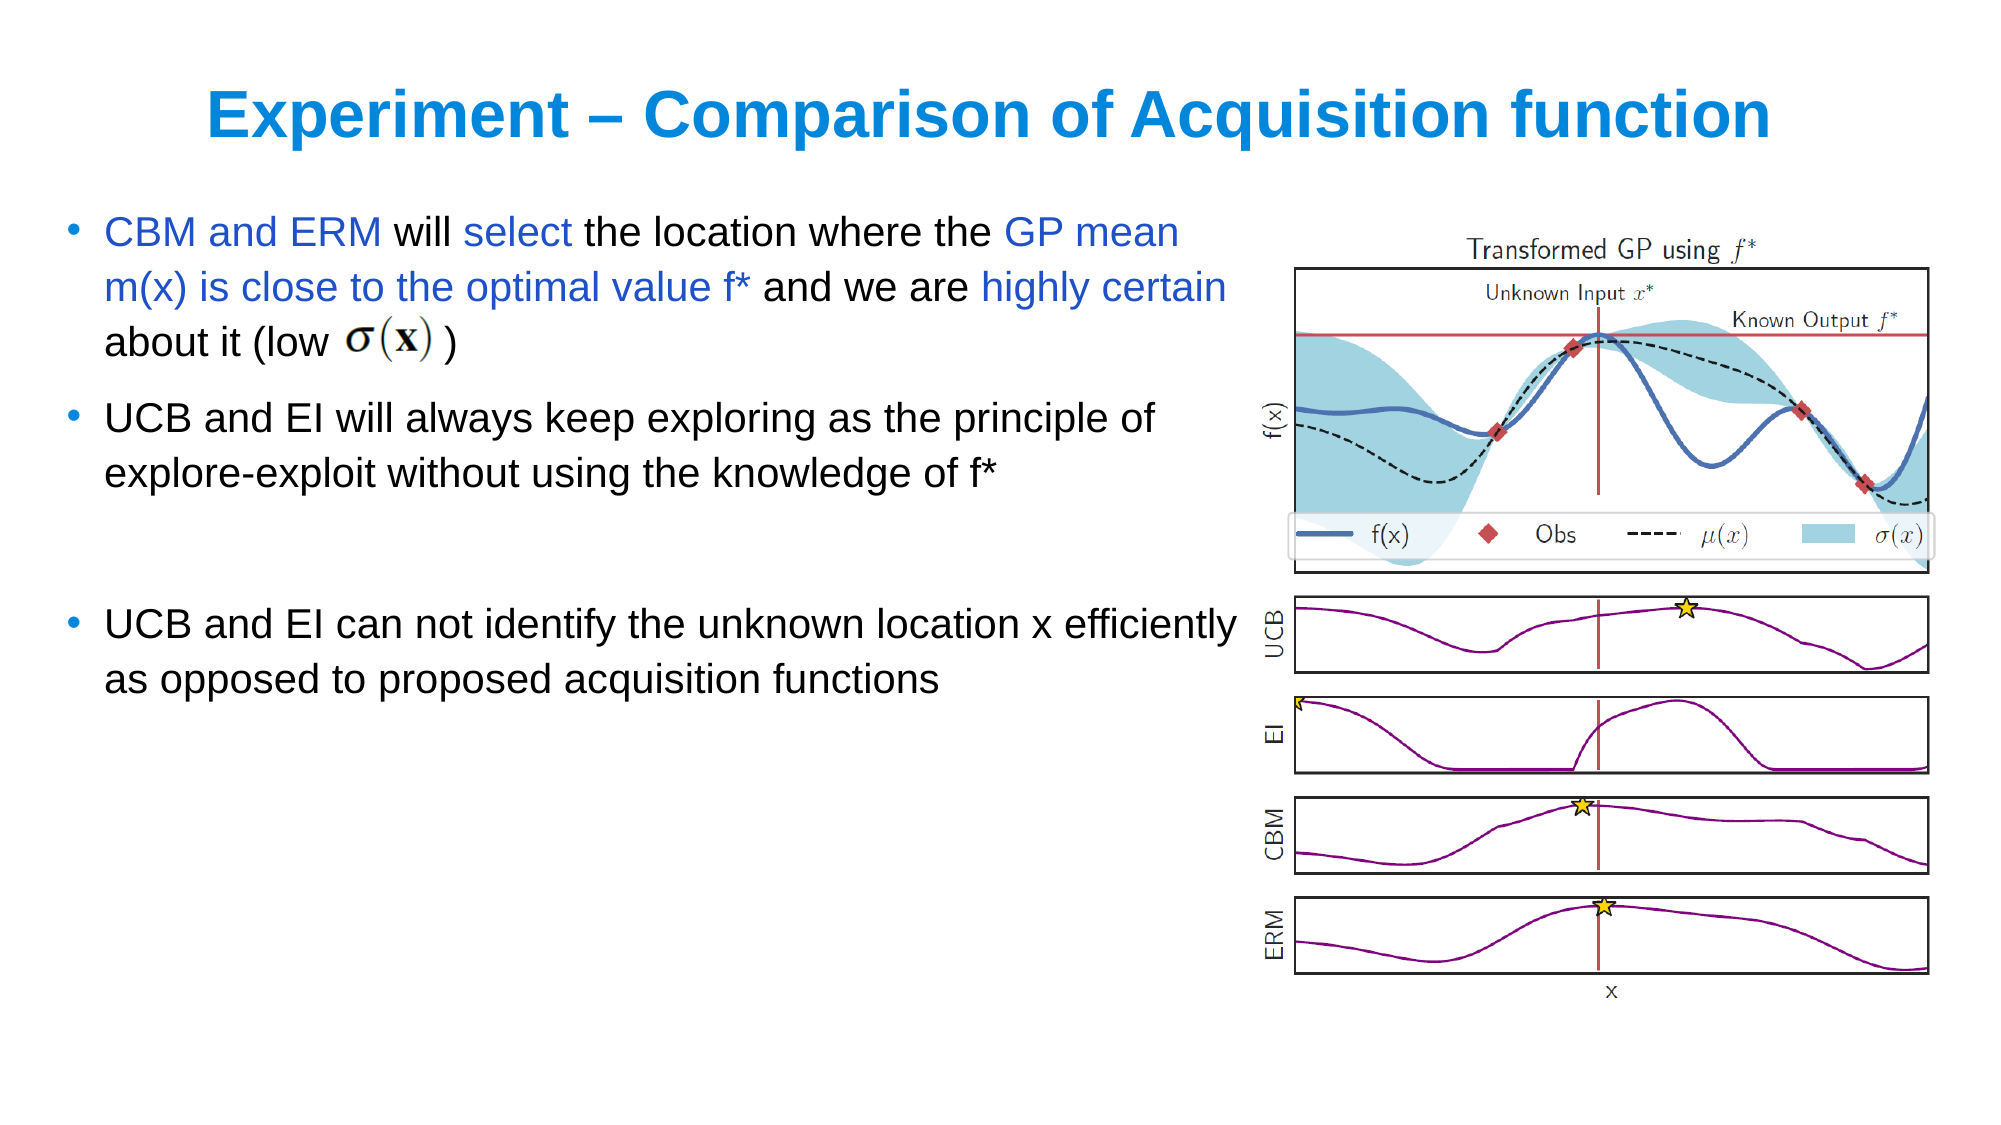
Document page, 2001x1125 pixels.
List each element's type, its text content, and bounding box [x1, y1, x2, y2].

text_box Experiment – Comparison of Acquisition function [66, 72, 1934, 184]
picture [1252, 221, 1947, 1013]
text_box CBM and ERM will select the location where the GP mean m(x) is close to the optimal value f* and we are highly certain about it (low ) UCB and EI will always keep exploring as the principle of explore-exploit without using the knowledge of f* UCB and EI can not identify the unknown location x efficiently as opposed to proposed acquisition functions [66, 191, 1253, 1005]
picture [339, 307, 443, 363]
